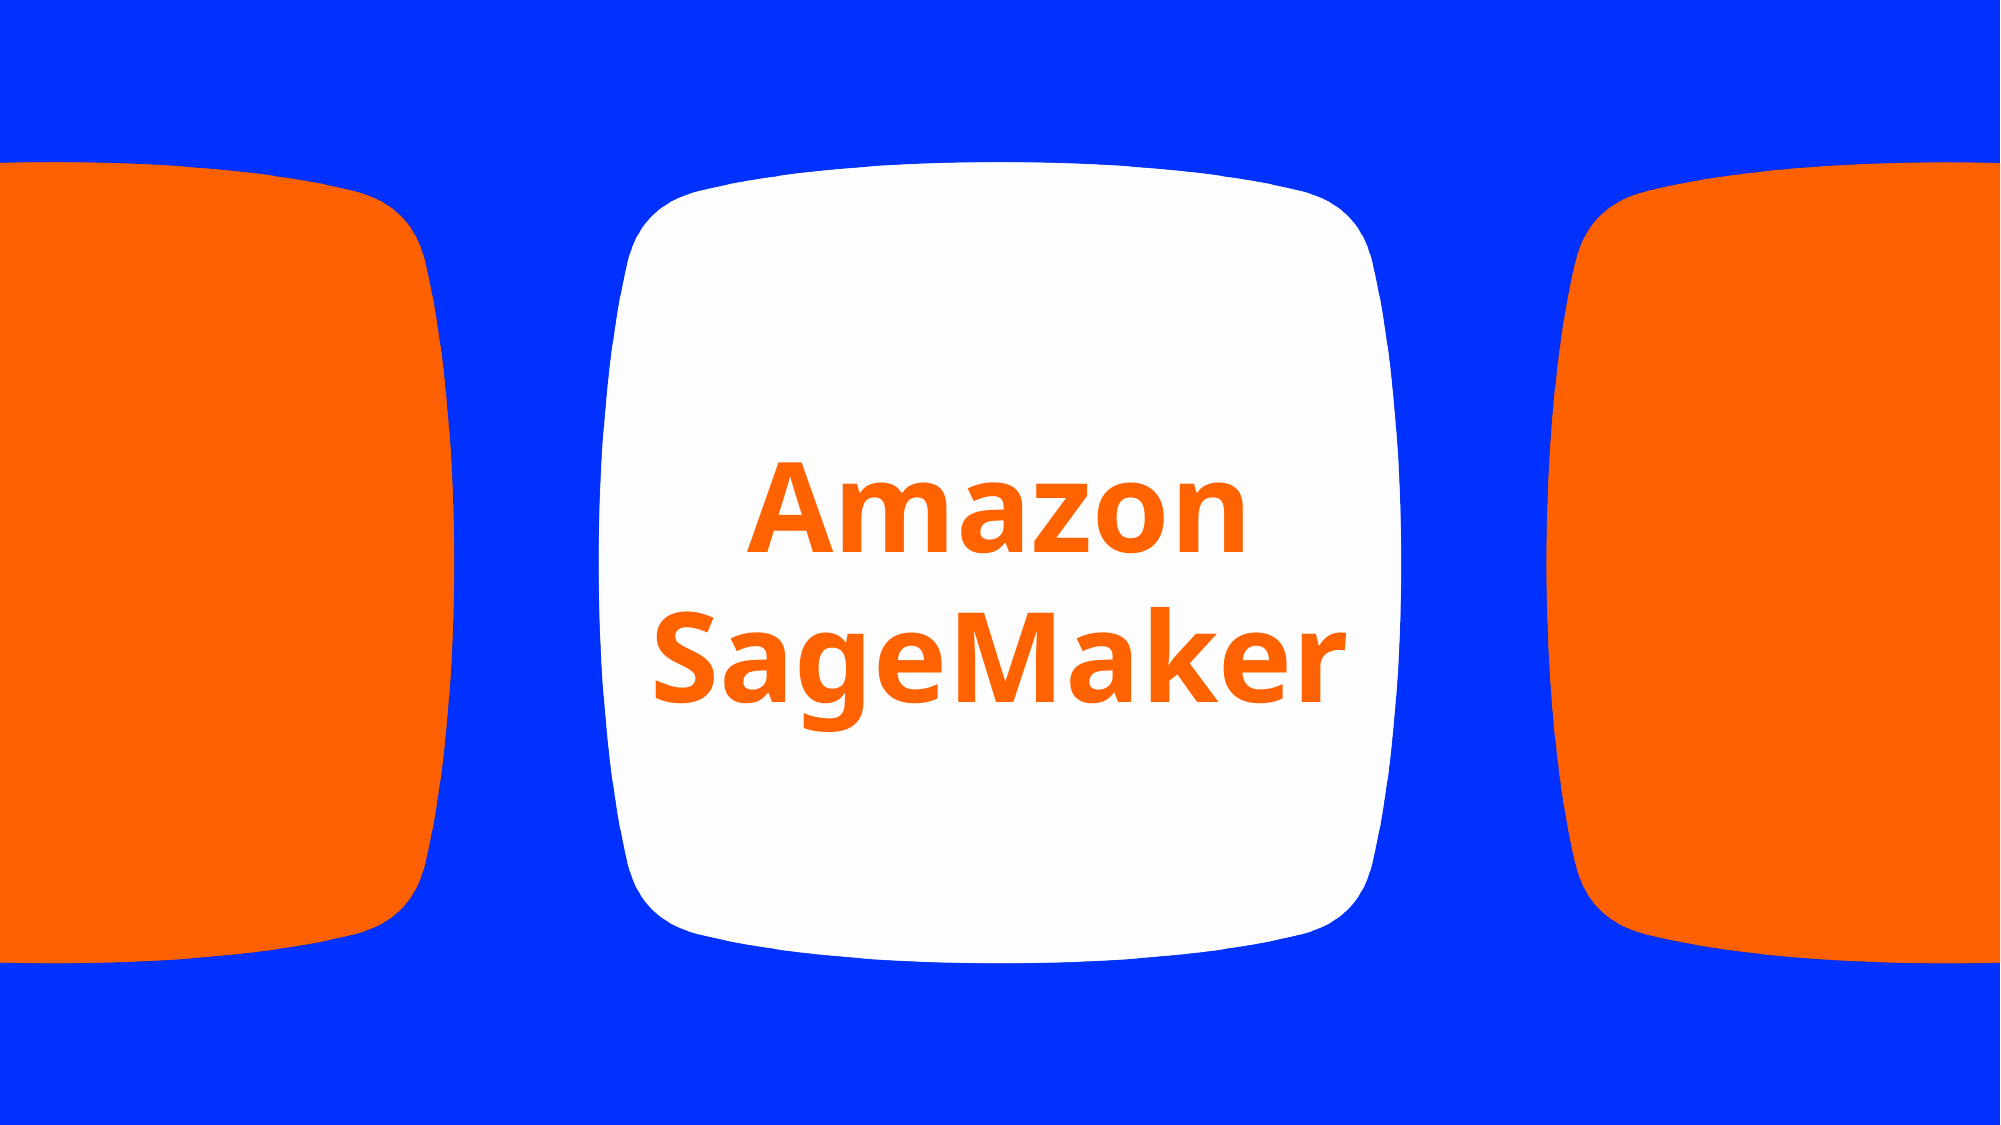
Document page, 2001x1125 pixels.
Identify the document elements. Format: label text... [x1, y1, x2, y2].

list Amazon SageMaker [501, 414, 1499, 741]
picture [0, 130, 484, 995]
picture [569, 741, 1431, 995]
picture [569, 130, 1431, 414]
picture [1517, 131, 2001, 995]
